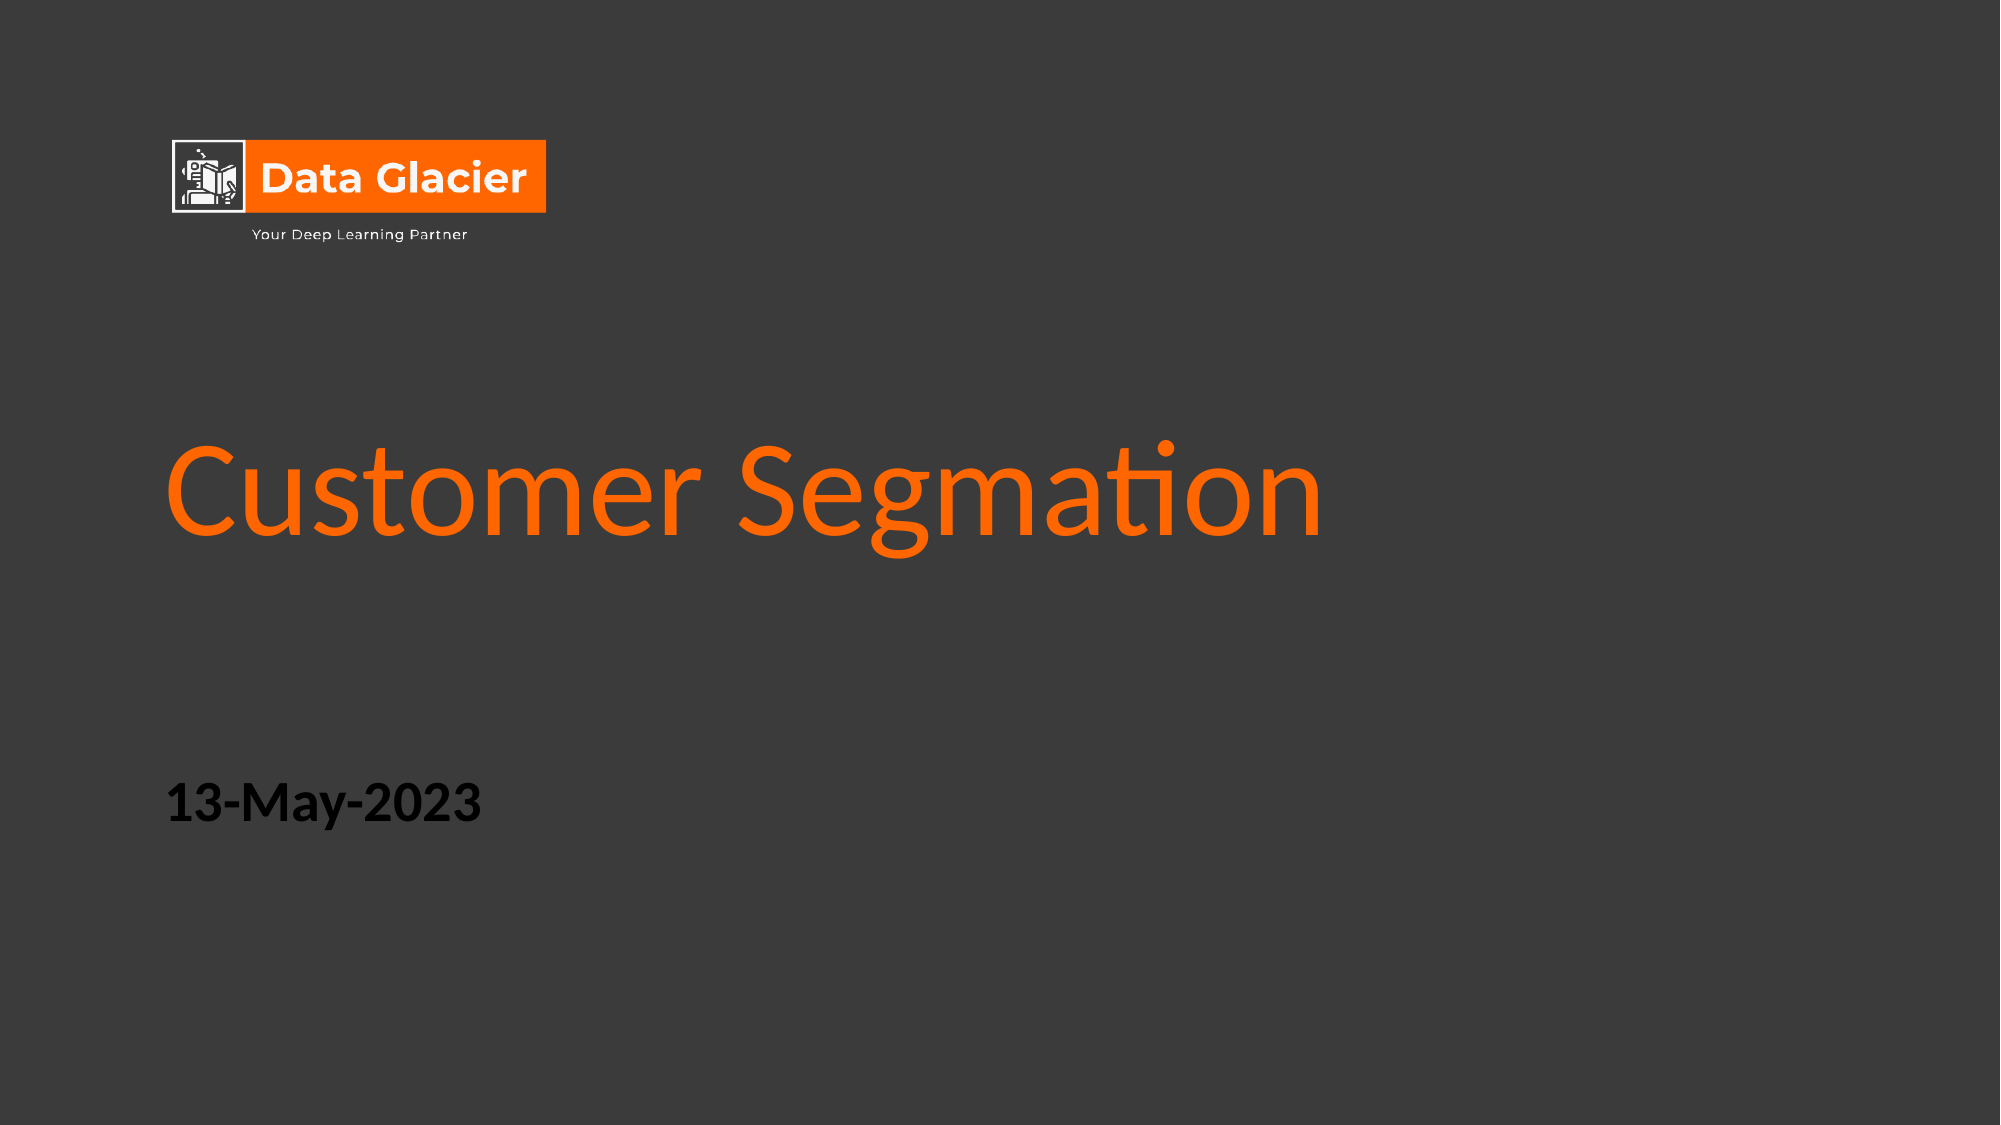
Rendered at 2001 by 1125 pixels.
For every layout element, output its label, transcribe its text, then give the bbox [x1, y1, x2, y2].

text_box Customer Segmation 13-May-2023 [149, 390, 1344, 841]
picture [168, 0, 550, 382]
